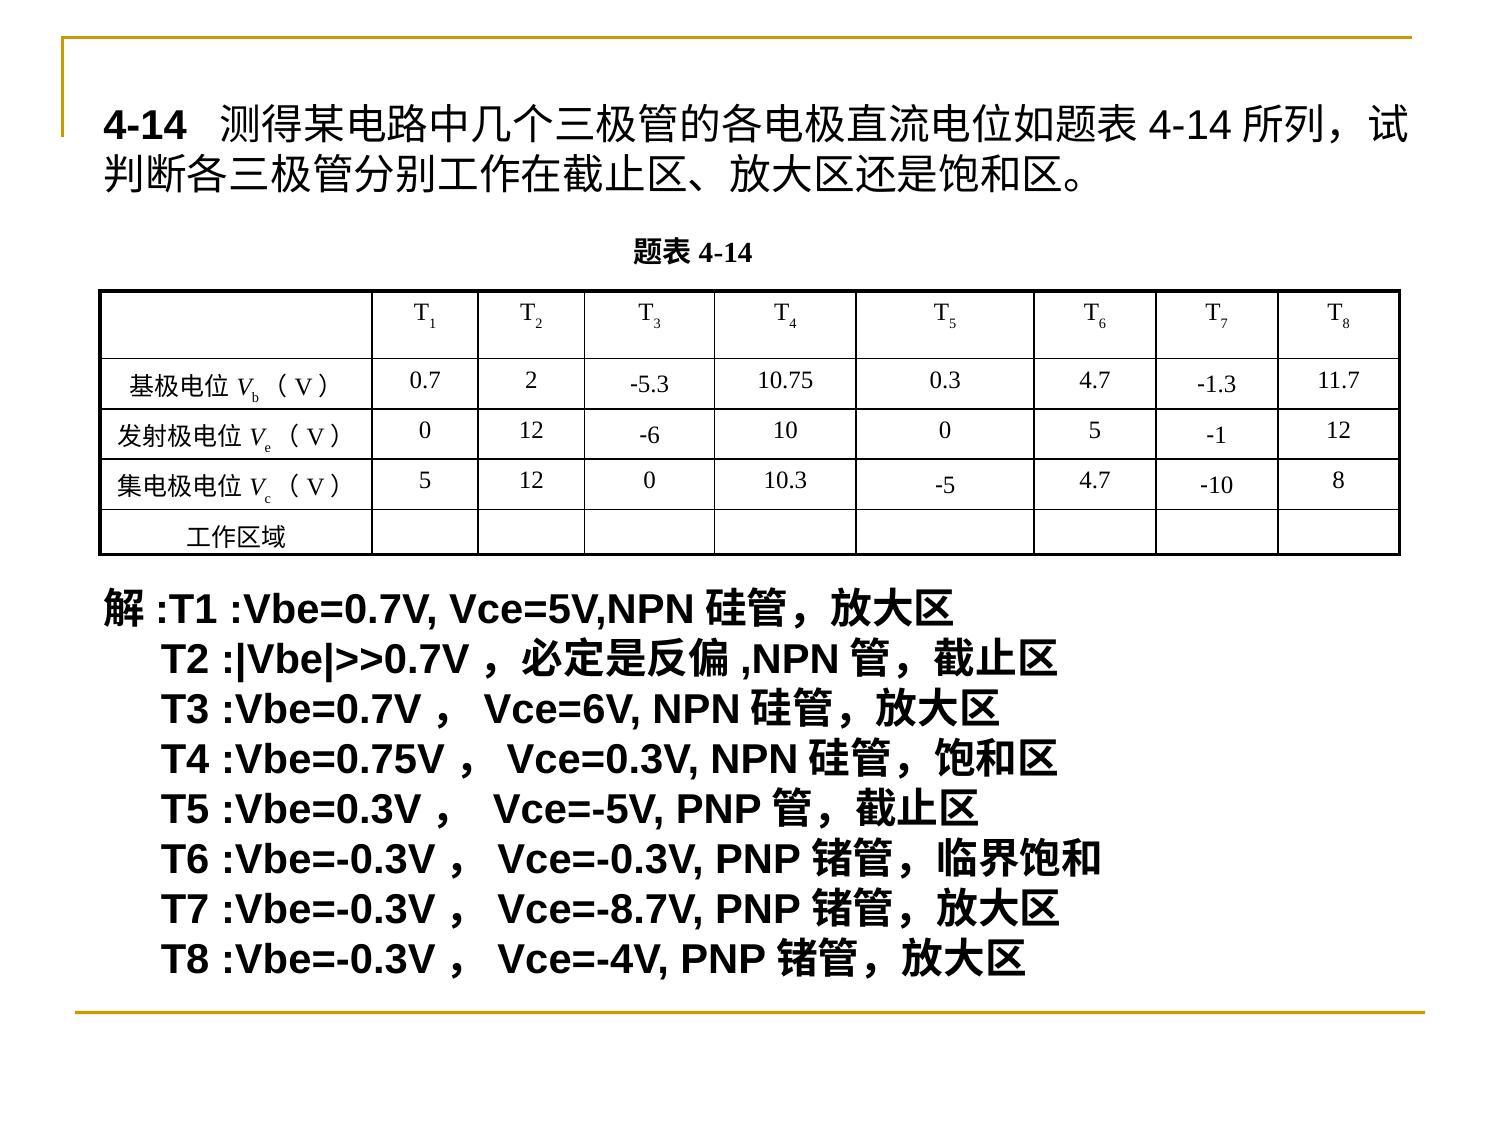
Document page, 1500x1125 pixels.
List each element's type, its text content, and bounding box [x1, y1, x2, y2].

text_box 4-14 测得某电路中几个三极管的各电极直流电位如题表4-14所列，试判断各三极管分别工作在截止区、放大区还是饱和区。 [88, 90, 1447, 205]
table_header T5 [857, 293, 1033, 358]
text_box 解:T1 :Vbe=0.7V, Vce=5V,NPN硅管，放大区 T2 :|Vbe|>>0.7V，必定是反偏,NPN管，截止区 T3 :Vbe=0.7V，Vce=6V, NPN硅管，放大区 T4 :Vbe=0.75V，Vce=0.3V, NPN硅管，饱和区 T5 :Vbe=0.3V， Vce=-5V, PNP管，截止区 T6 :Vbe=-0.3V，Vce=-0.3V, PNP锗管，临界饱和 T7 :Vbe=-0.3V，Vce=-8.7V, PNP锗管，放大区 T8 :Vbe=-0.3V，Vce=-4V, PNP锗管，放大区 [88, 574, 1294, 990]
table_cell -5 [857, 460, 1033, 509]
table_cell 12 [1279, 410, 1398, 458]
table_cell [715, 510, 855, 553]
table_cell 集电极电位Vc（V） [102, 460, 371, 509]
table_cell 12 [479, 410, 584, 458]
table_cell -5.3 [585, 359, 714, 408]
table_header [102, 293, 371, 358]
table_cell -1.3 [1157, 359, 1277, 408]
table_header T1 [373, 293, 477, 358]
table_cell 11.7 [1279, 359, 1398, 408]
table_cell 0 [373, 410, 477, 458]
text_box 题表4-14 [618, 225, 768, 276]
table_cell -1 [1157, 410, 1277, 458]
table_cell 12 [479, 460, 584, 509]
table_cell -10 [1157, 460, 1277, 509]
table_cell [585, 510, 714, 553]
table_cell 10.75 [715, 359, 855, 408]
table_cell 4.7 [1035, 359, 1155, 408]
table_cell [1157, 510, 1277, 553]
table_cell [373, 510, 477, 553]
table_cell 5 [1035, 410, 1155, 458]
table_cell 0 [857, 410, 1033, 458]
table_cell [479, 510, 584, 553]
table_cell 0 [585, 460, 714, 509]
table_cell [857, 510, 1033, 553]
table_cell [1279, 510, 1398, 553]
table_cell -6 [585, 410, 714, 458]
table_header T3 [585, 293, 714, 358]
table_cell 10.3 [715, 460, 855, 509]
table_header T8 [1279, 293, 1398, 358]
table_cell 2 [479, 359, 584, 408]
table_cell 0.3 [857, 359, 1033, 408]
table_cell 工作区域 [102, 510, 371, 553]
table_header T7 [1157, 293, 1277, 358]
table_cell 10 [715, 410, 855, 458]
table_cell 4.7 [1035, 460, 1155, 509]
table_cell 基极电位Vb（V） [102, 359, 371, 408]
table_cell 5 [373, 460, 477, 509]
table_cell 发射极电位Ve（V） [102, 410, 371, 458]
table_cell 8 [1279, 460, 1398, 509]
table_cell [1035, 510, 1155, 553]
table_header T4 [715, 293, 855, 358]
table_cell 0.7 [373, 359, 477, 408]
table_header T6 [1035, 293, 1155, 358]
table_header T2 [479, 293, 584, 358]
